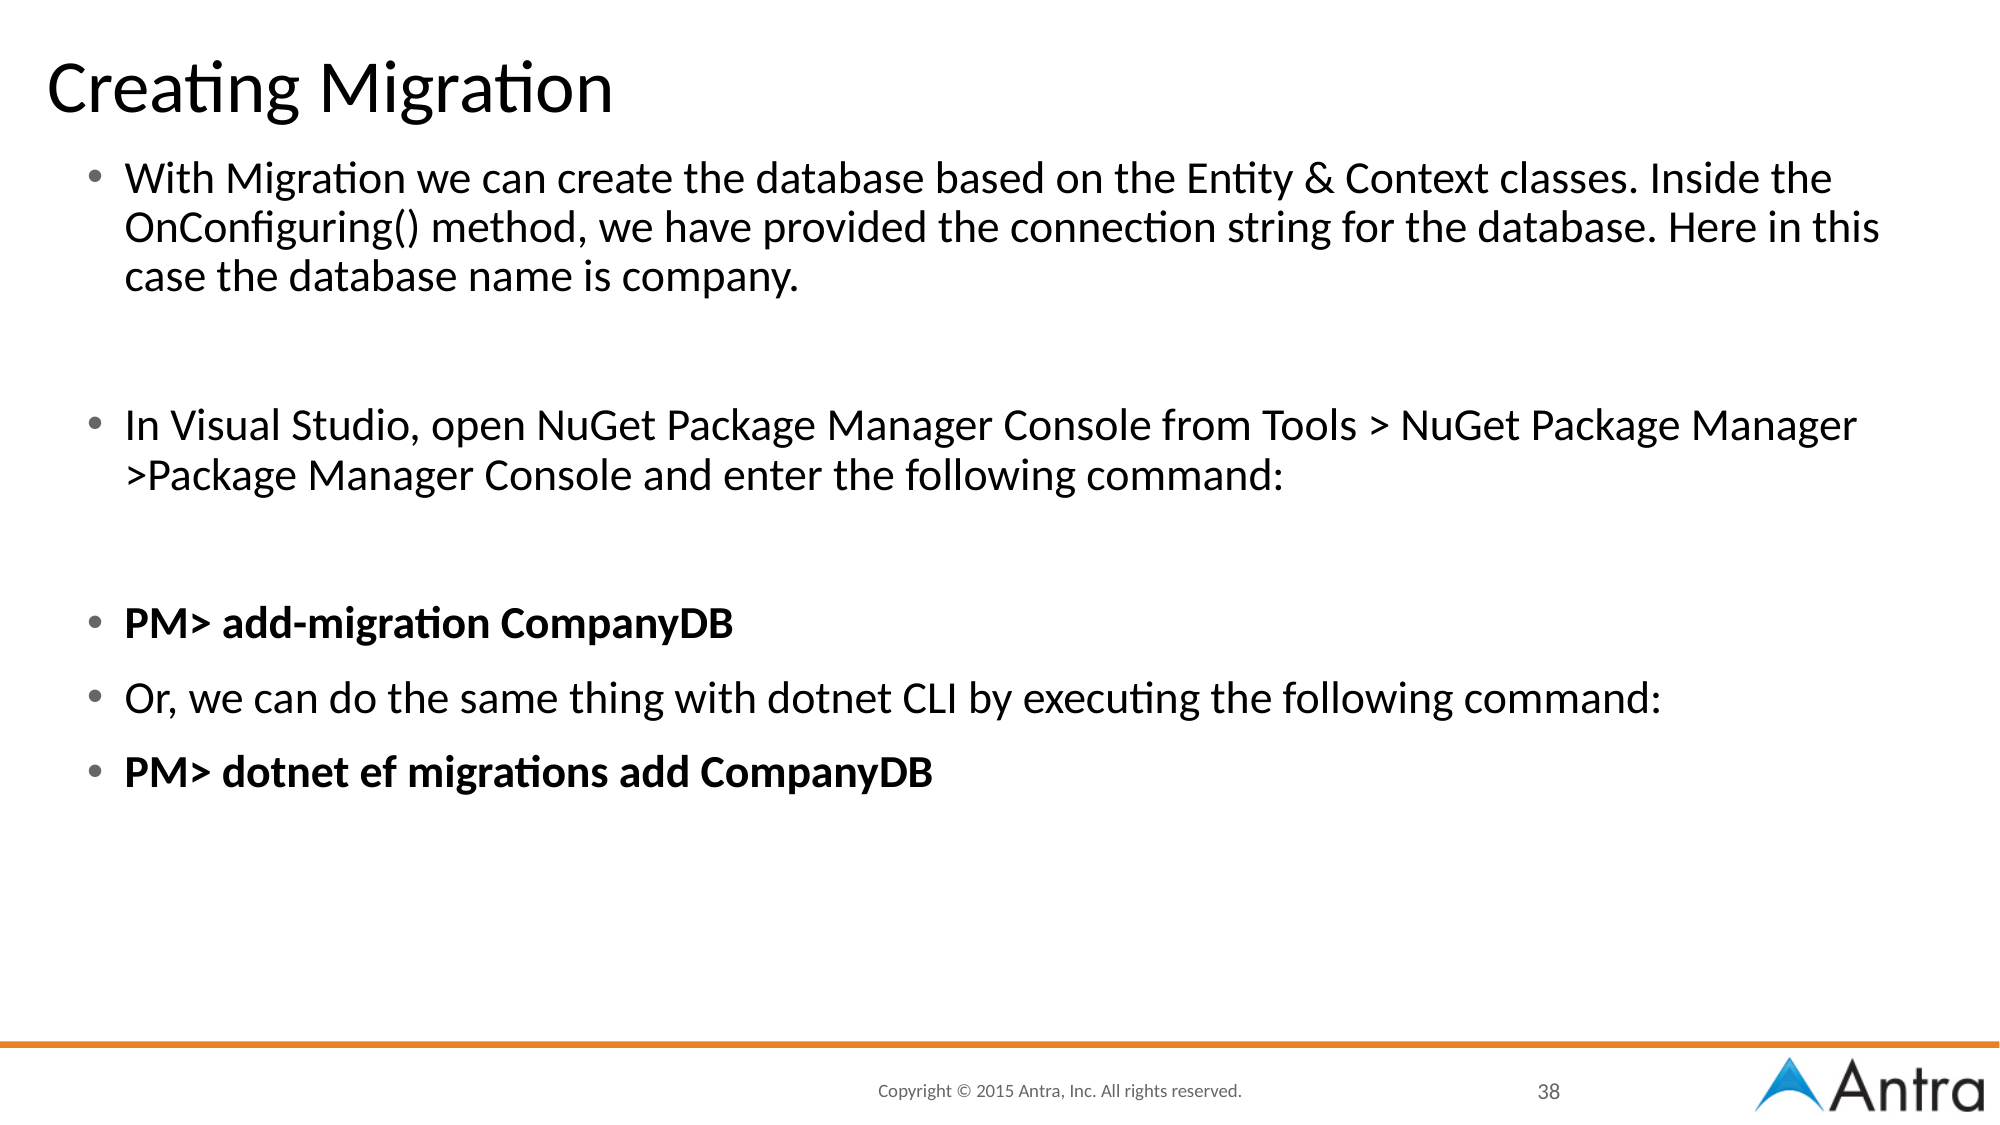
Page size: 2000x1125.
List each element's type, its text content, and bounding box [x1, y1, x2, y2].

list With Migration we can create the database based on the Entity & Context classes. Inside the OnConfiguring() method, we have provided the connection string for the database. Here in this case the database name is company. In Visual Studio, open NuGet Package Manager Console from Tools > NuGet Package Manager >Package Manager Console and enter the following command: PM> add-migration CompanyDB Or, we can do the same thing with dotnet CLI by executing the following command: PM> dotnet ef migrations add CompanyDB [87, 153, 1913, 879]
slide_number 38 [1498, 1075, 1561, 1106]
picture [1744, 1048, 1994, 1122]
title Creating Migration [47, 40, 1872, 127]
